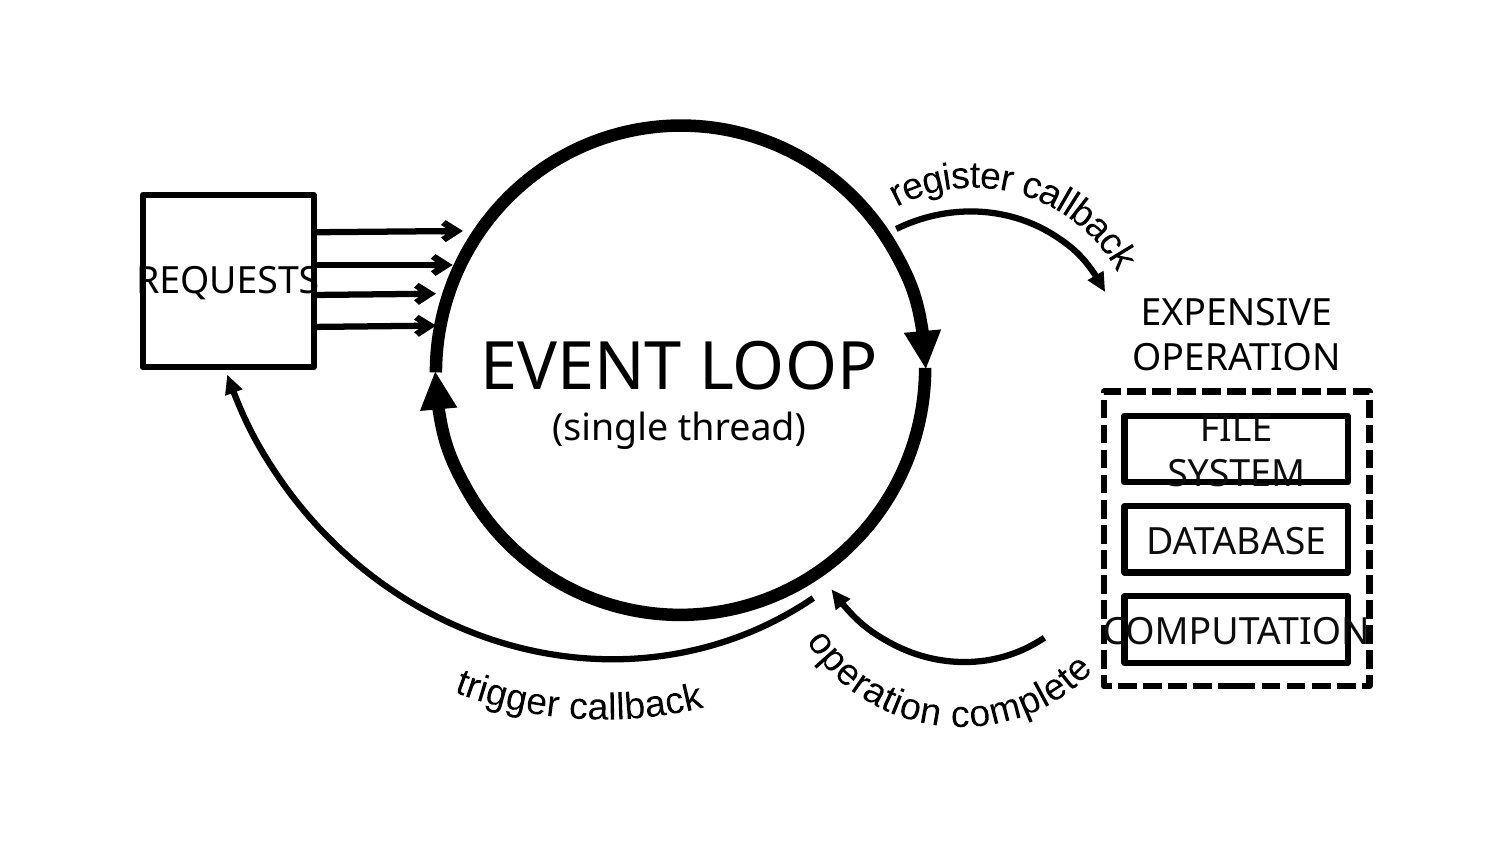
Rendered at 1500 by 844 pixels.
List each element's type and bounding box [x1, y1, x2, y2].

text_box [137, 120, 1370, 718]
